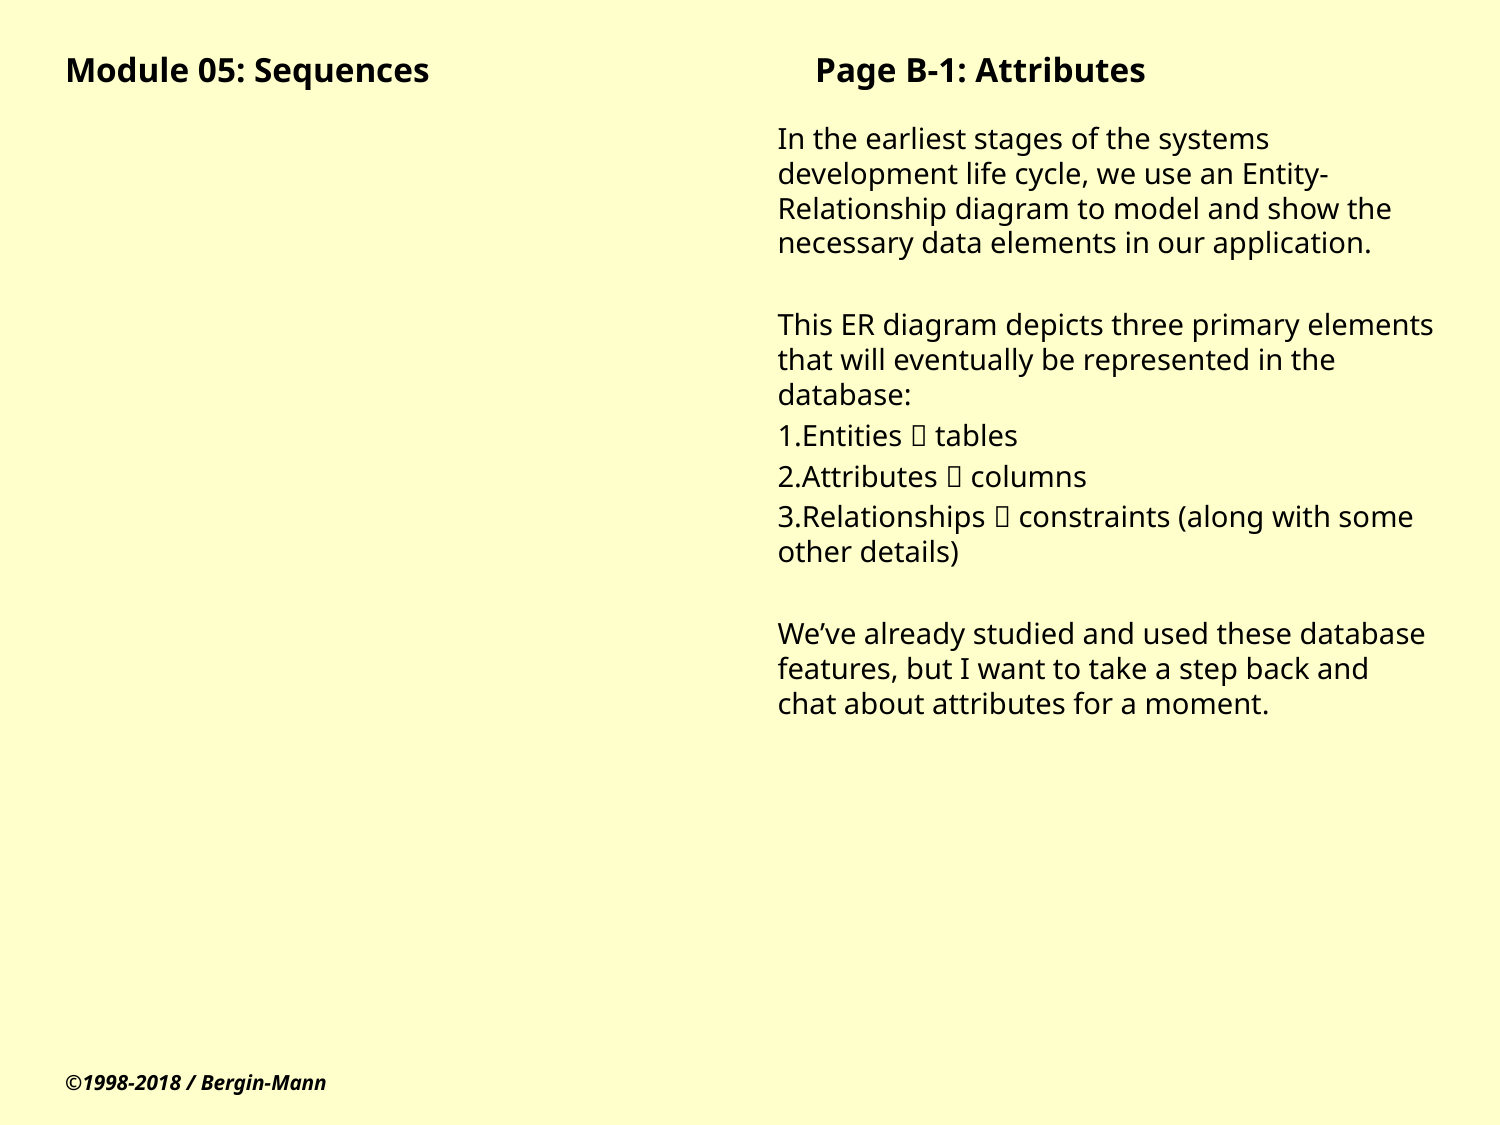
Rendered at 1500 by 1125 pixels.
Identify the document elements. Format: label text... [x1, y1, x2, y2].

slide_number ©1998-2018 / Bergin-Mann [50, 1062, 425, 1100]
list In the earliest stages of the systems development life cycle, we use an Entity-Relationship diagram to model and show the necessary data elements in our application. This ER diagram depicts three primary elements that will eventually be represented in the database: Entities  tables Attributes  columns Relationships  constraints (along with some other details) We’ve already studied and used these database features, but I want to take a step back and chat about attributes for a moment. [762, 112, 1450, 1050]
title Module 05: Sequences Page B-1: Attributes [50, 37, 1450, 100]
